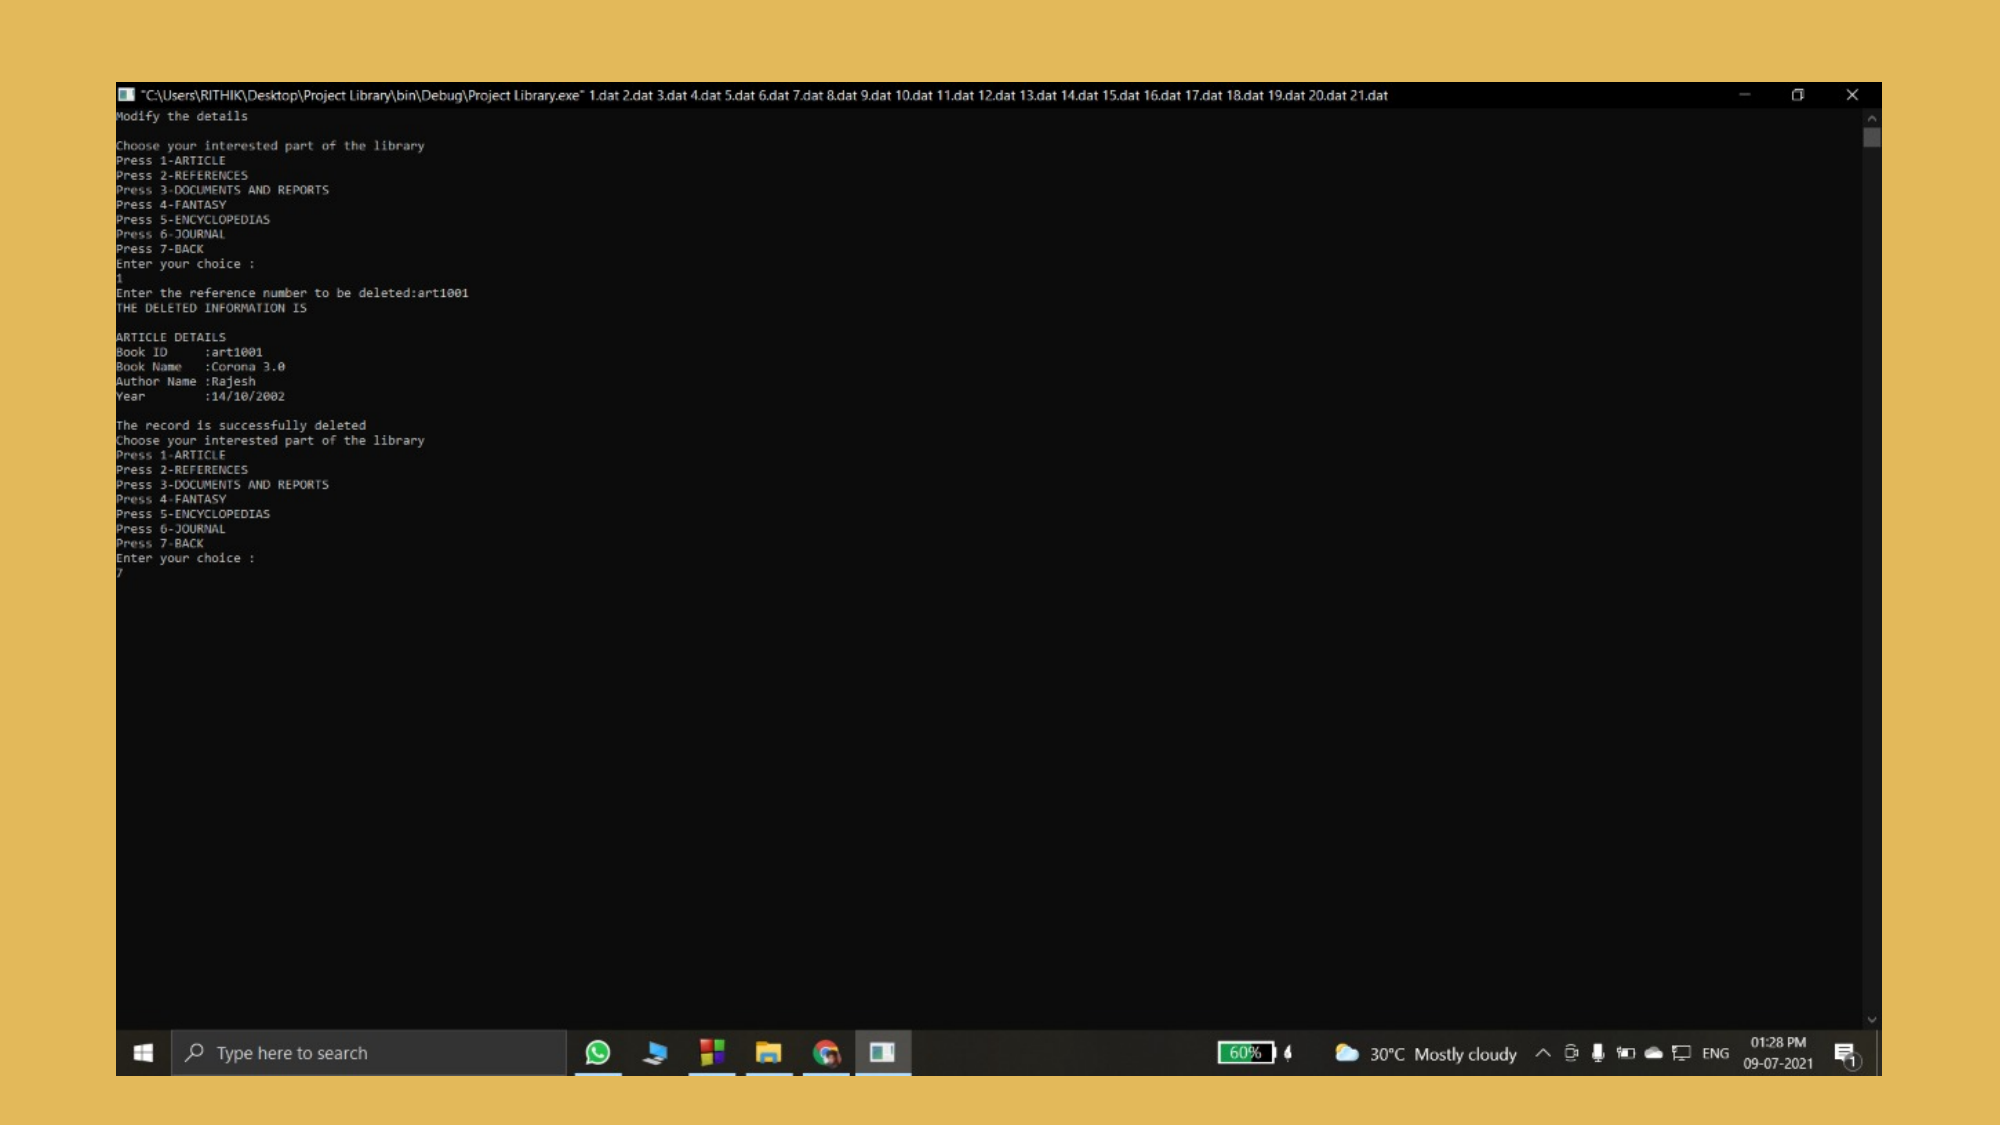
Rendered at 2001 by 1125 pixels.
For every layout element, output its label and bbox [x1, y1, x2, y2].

picture [116, 82, 1882, 1076]
